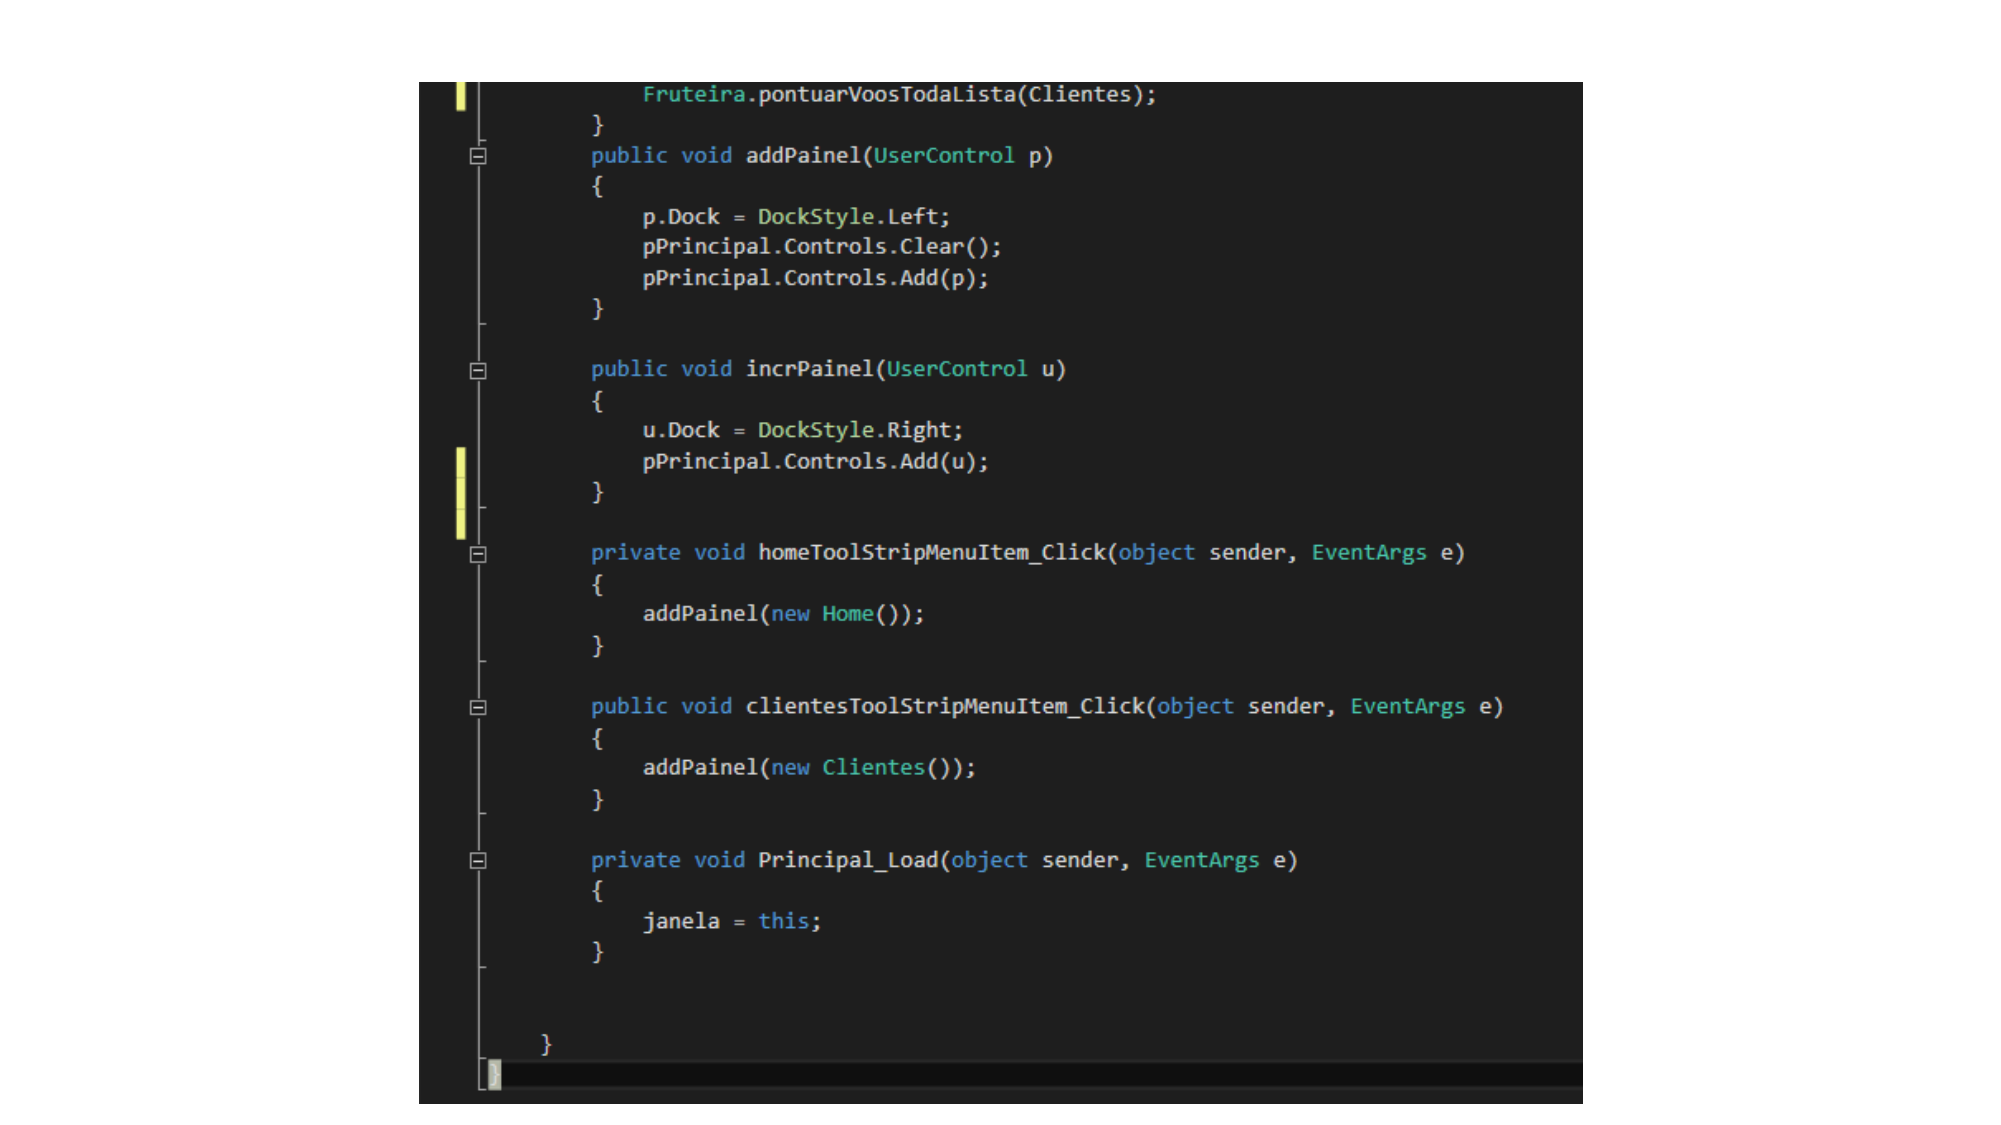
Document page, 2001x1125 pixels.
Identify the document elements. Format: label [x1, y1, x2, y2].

list [419, 82, 1583, 1104]
